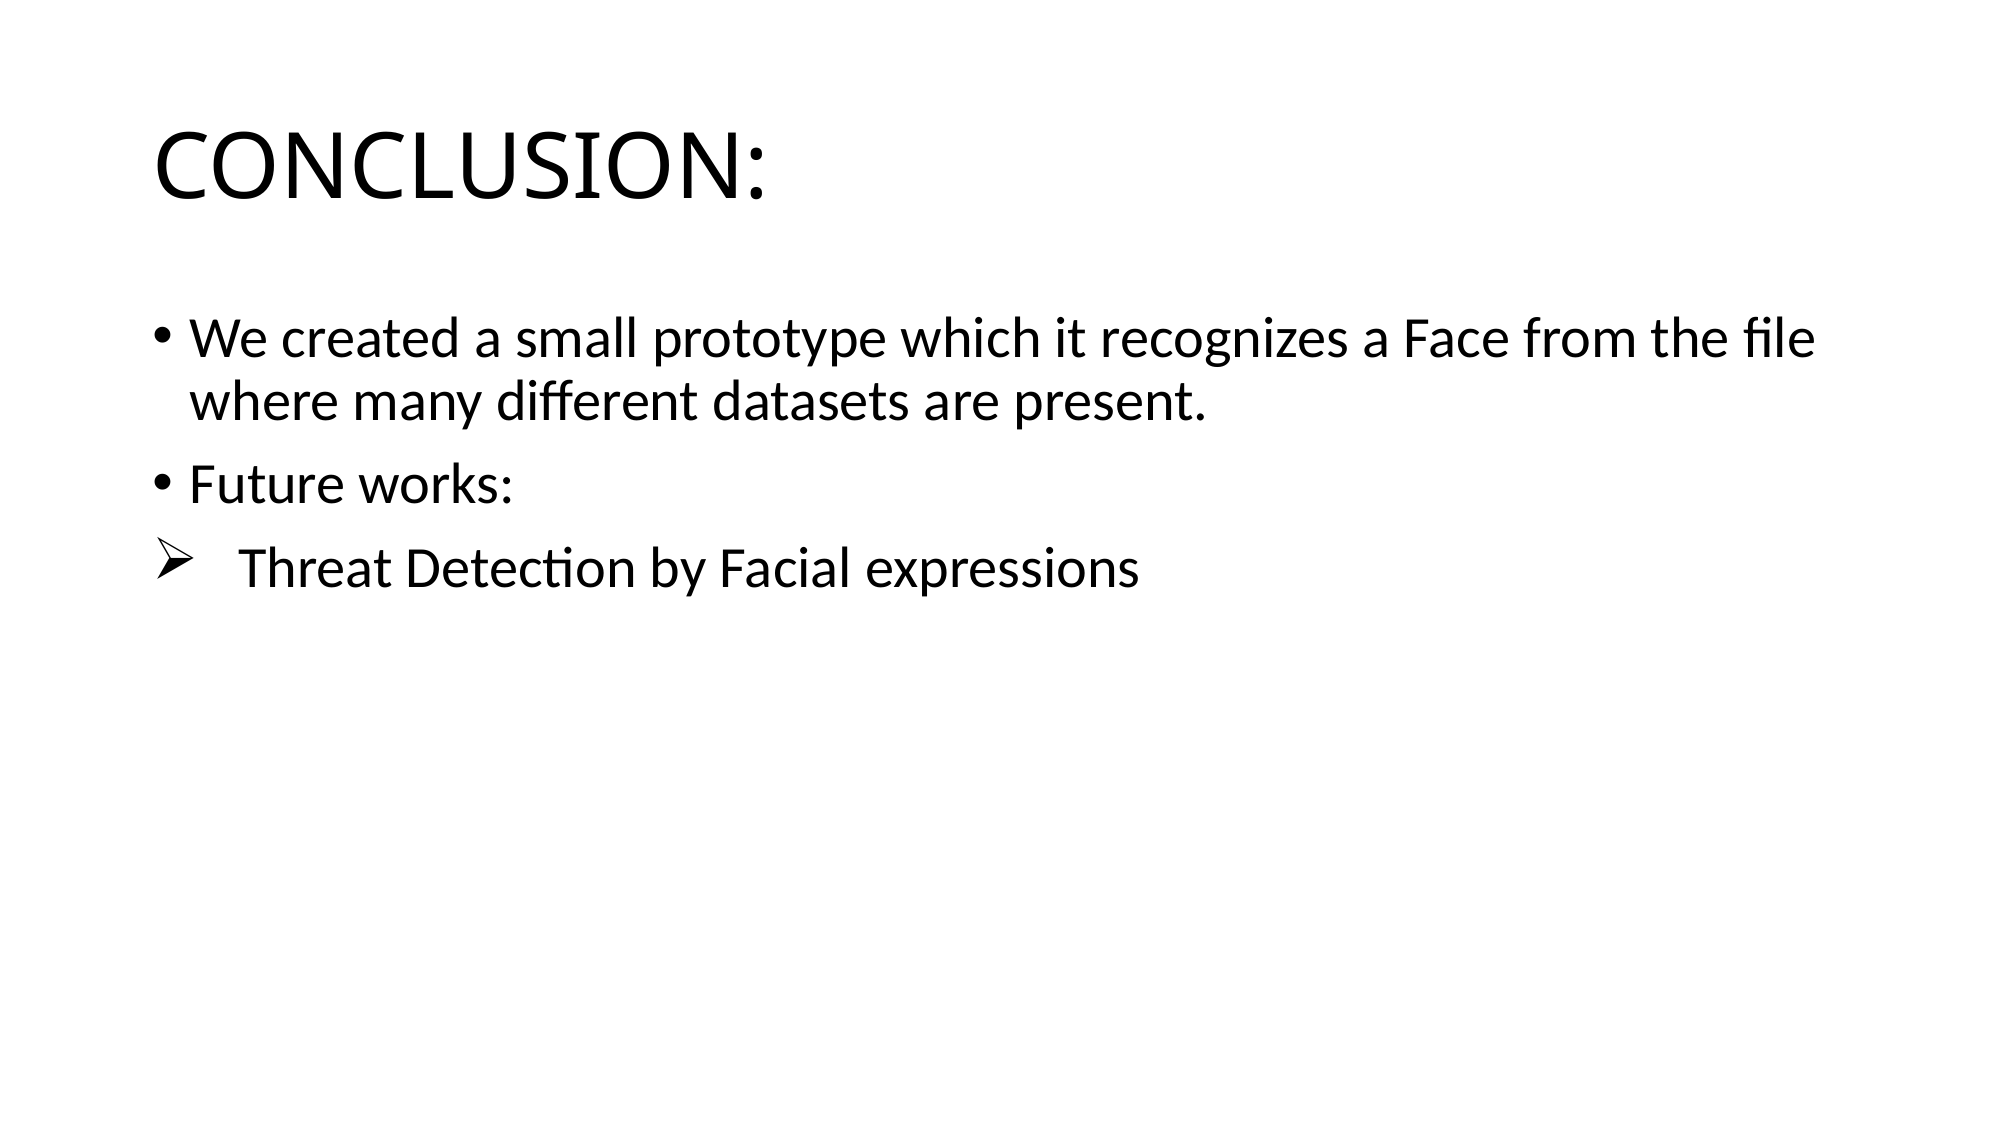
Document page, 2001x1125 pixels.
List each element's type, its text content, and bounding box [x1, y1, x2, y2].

list We created a small prototype which it recognizes a Face from the file where many different datasets are present. Future works: Threat Detection by Facial expressions [137, 299, 1863, 1014]
title CONCLUSION: [137, 59, 1863, 278]
